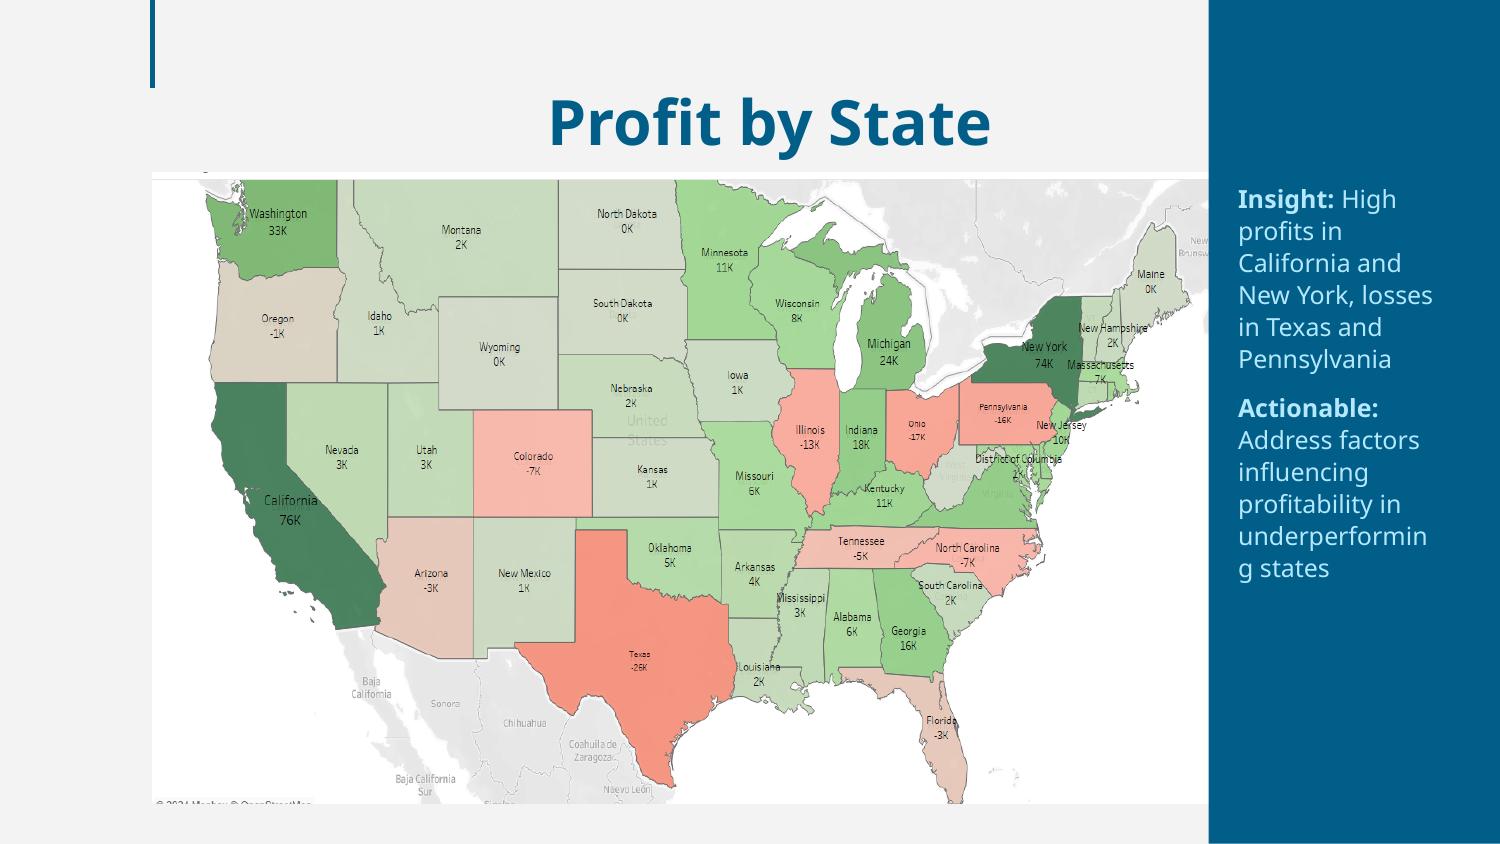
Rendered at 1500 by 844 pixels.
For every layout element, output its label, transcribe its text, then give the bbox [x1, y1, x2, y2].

title Profit by State [138, 63, 1402, 158]
text_box Insight: High profits in California and New York, losses in Texas and Pennsylvania Actionable: Address factors influencing profitability in underperforming states [1223, 173, 1459, 590]
picture [152, 171, 1208, 805]
text_box [1208, 0, 1500, 844]
